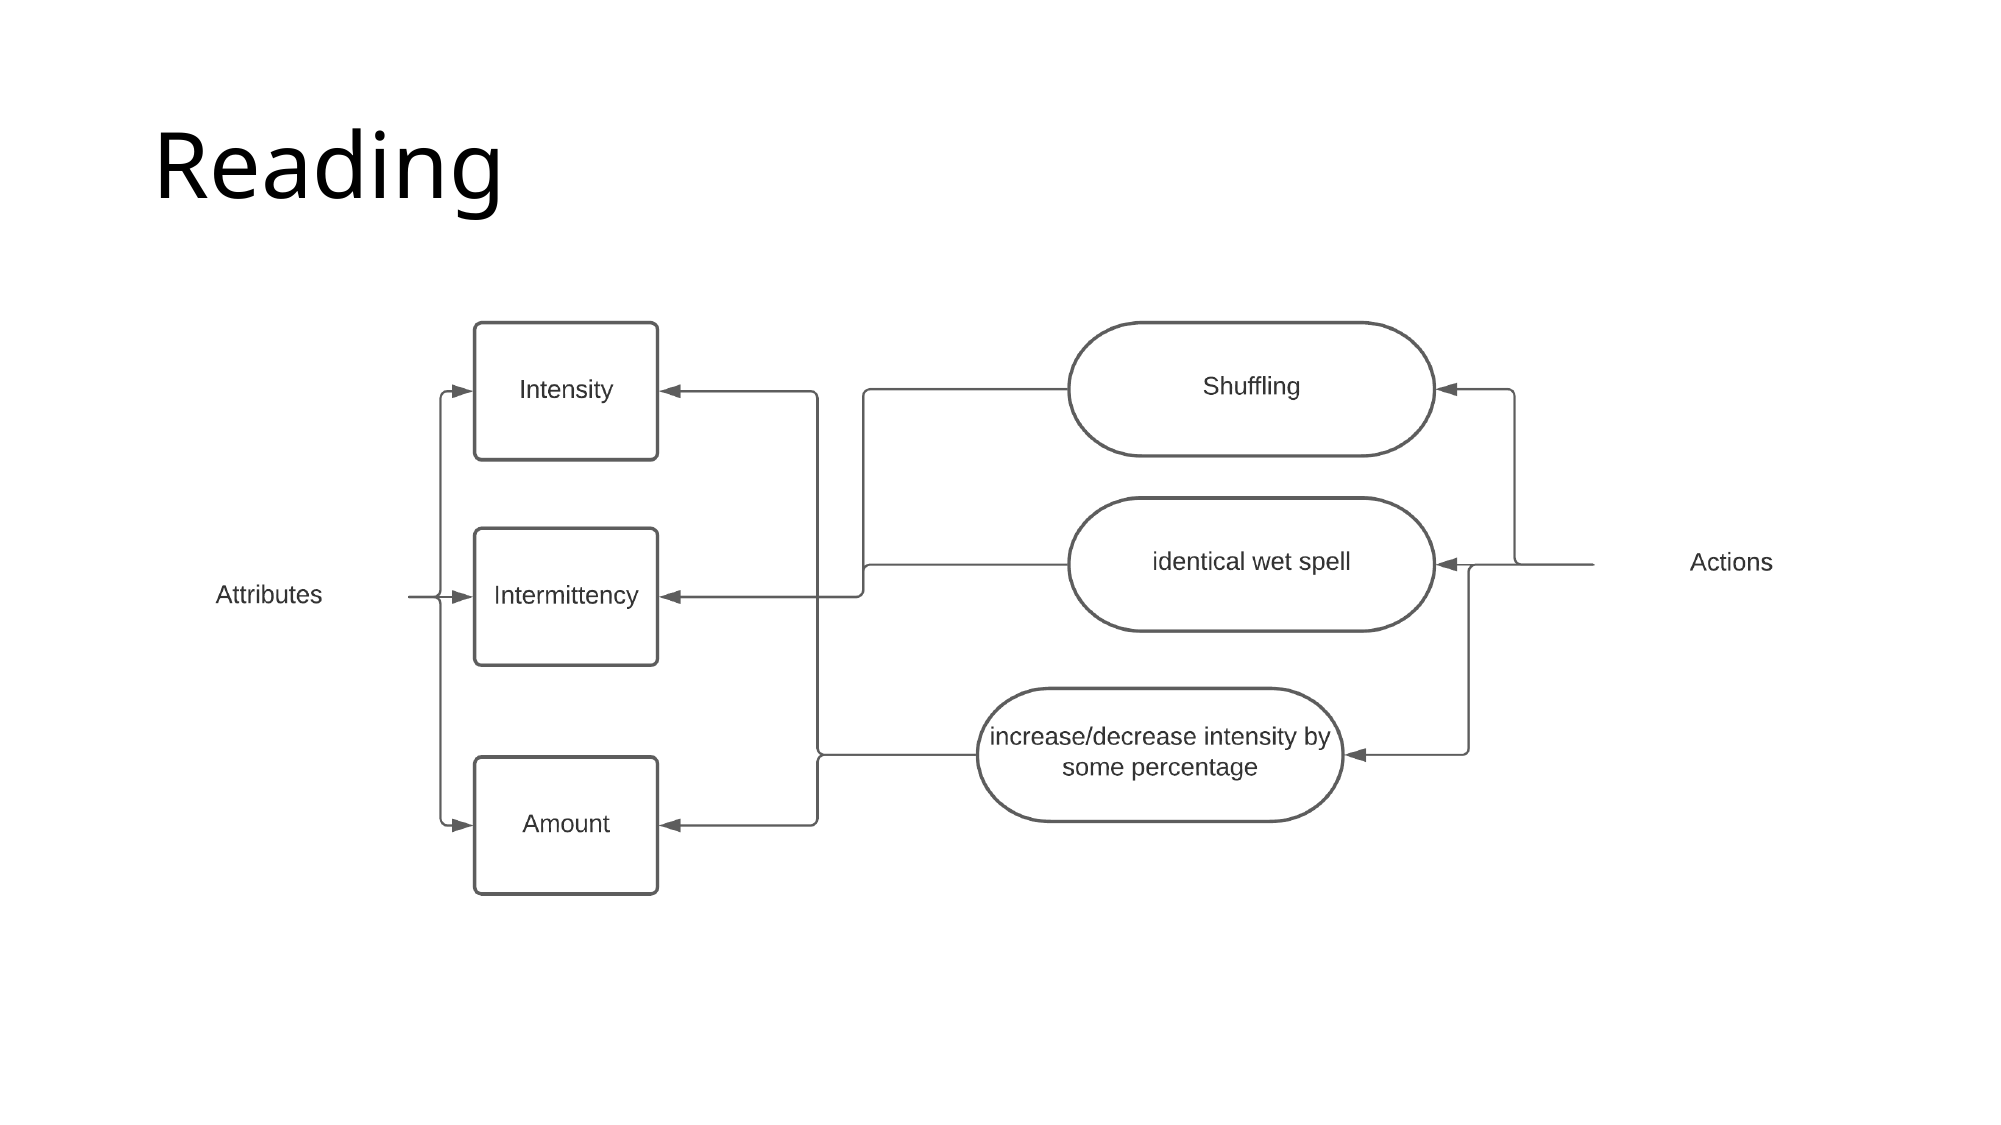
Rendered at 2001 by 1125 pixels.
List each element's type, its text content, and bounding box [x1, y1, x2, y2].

title Reading [137, 59, 1863, 277]
picture [86, 277, 1914, 940]
